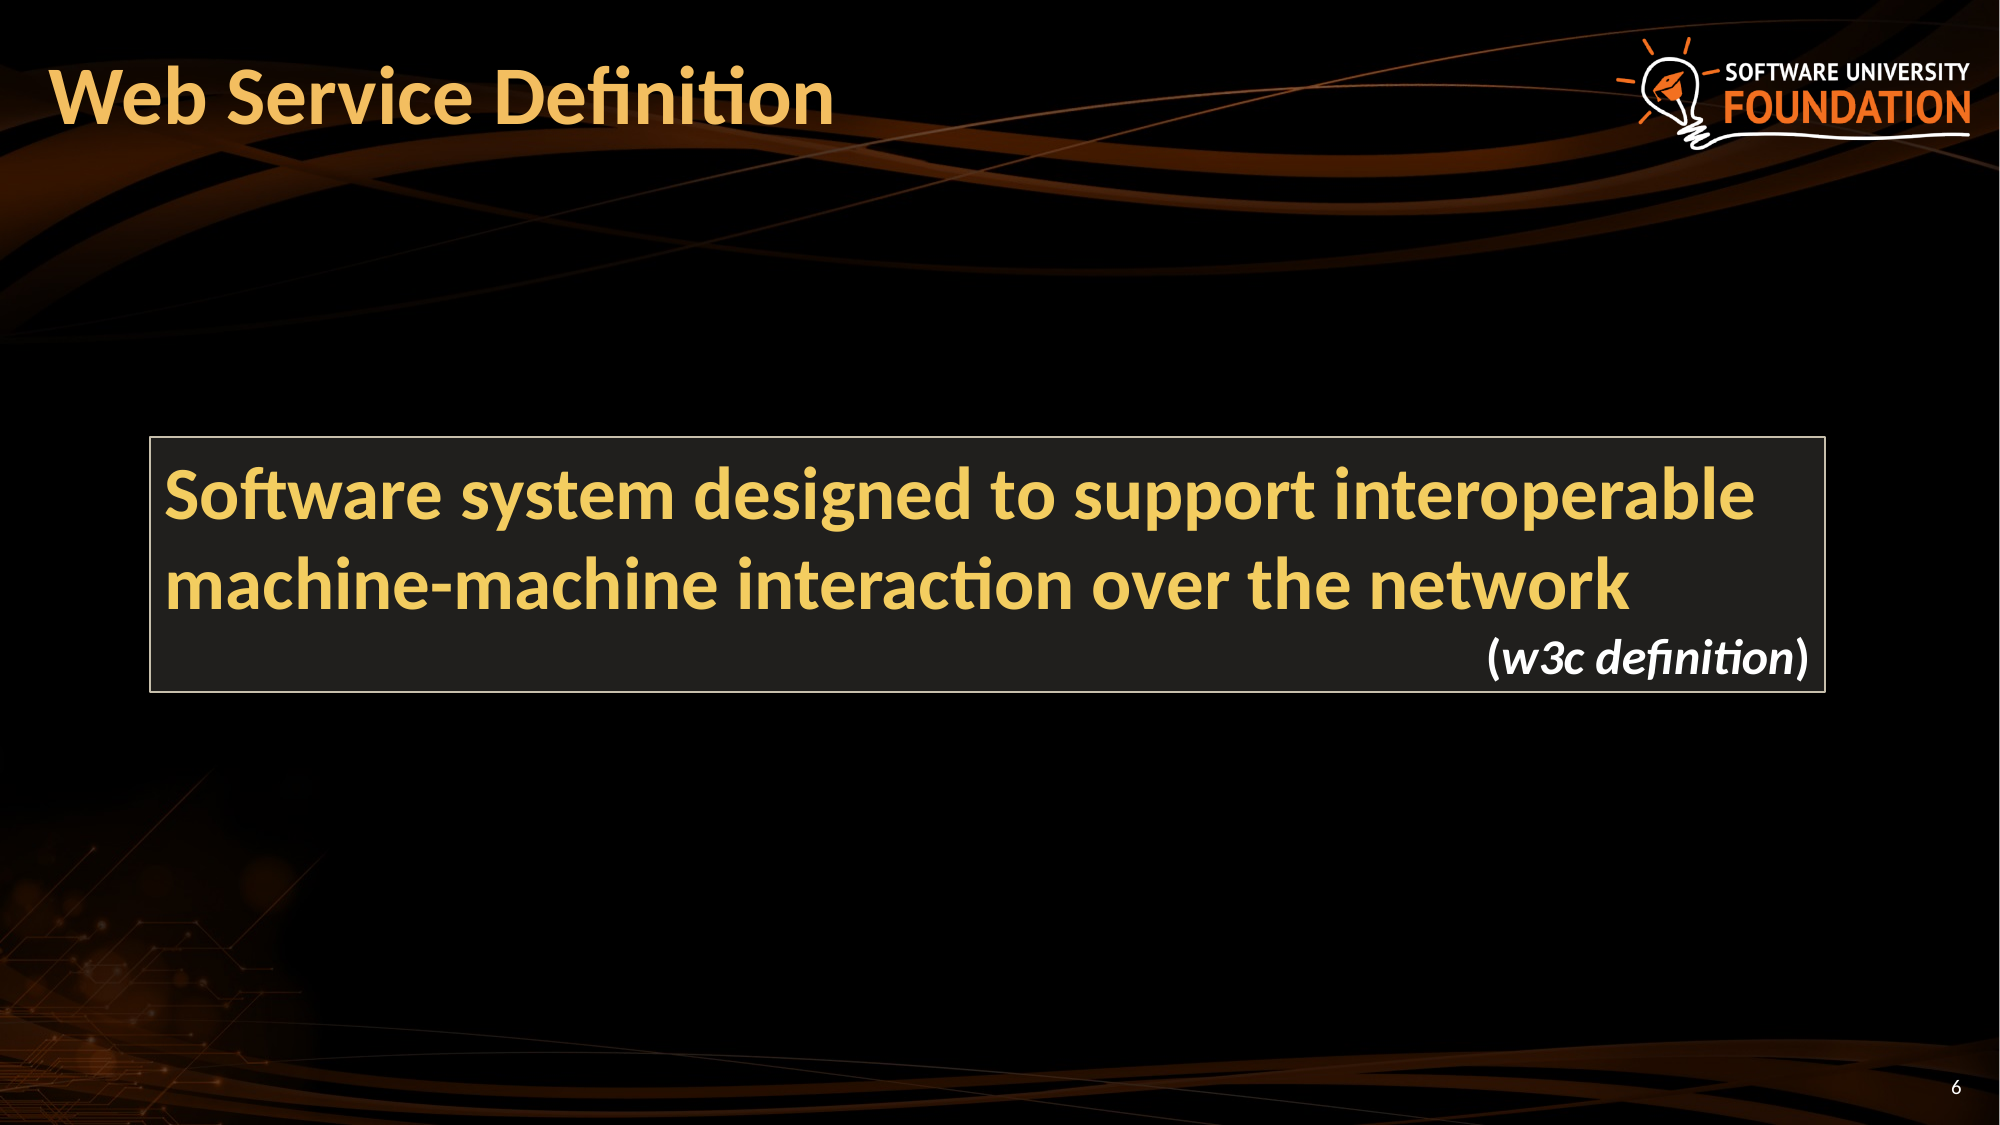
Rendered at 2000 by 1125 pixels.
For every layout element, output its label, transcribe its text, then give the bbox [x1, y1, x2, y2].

slide_number 6 [1897, 1070, 1968, 1103]
picture [0, 0, 2000, 1125]
text_box Software system designed to support interoperable machine-machine interaction over the network (w3c definition) [149, 437, 1825, 693]
title Web Service Definition [30, 6, 1602, 189]
